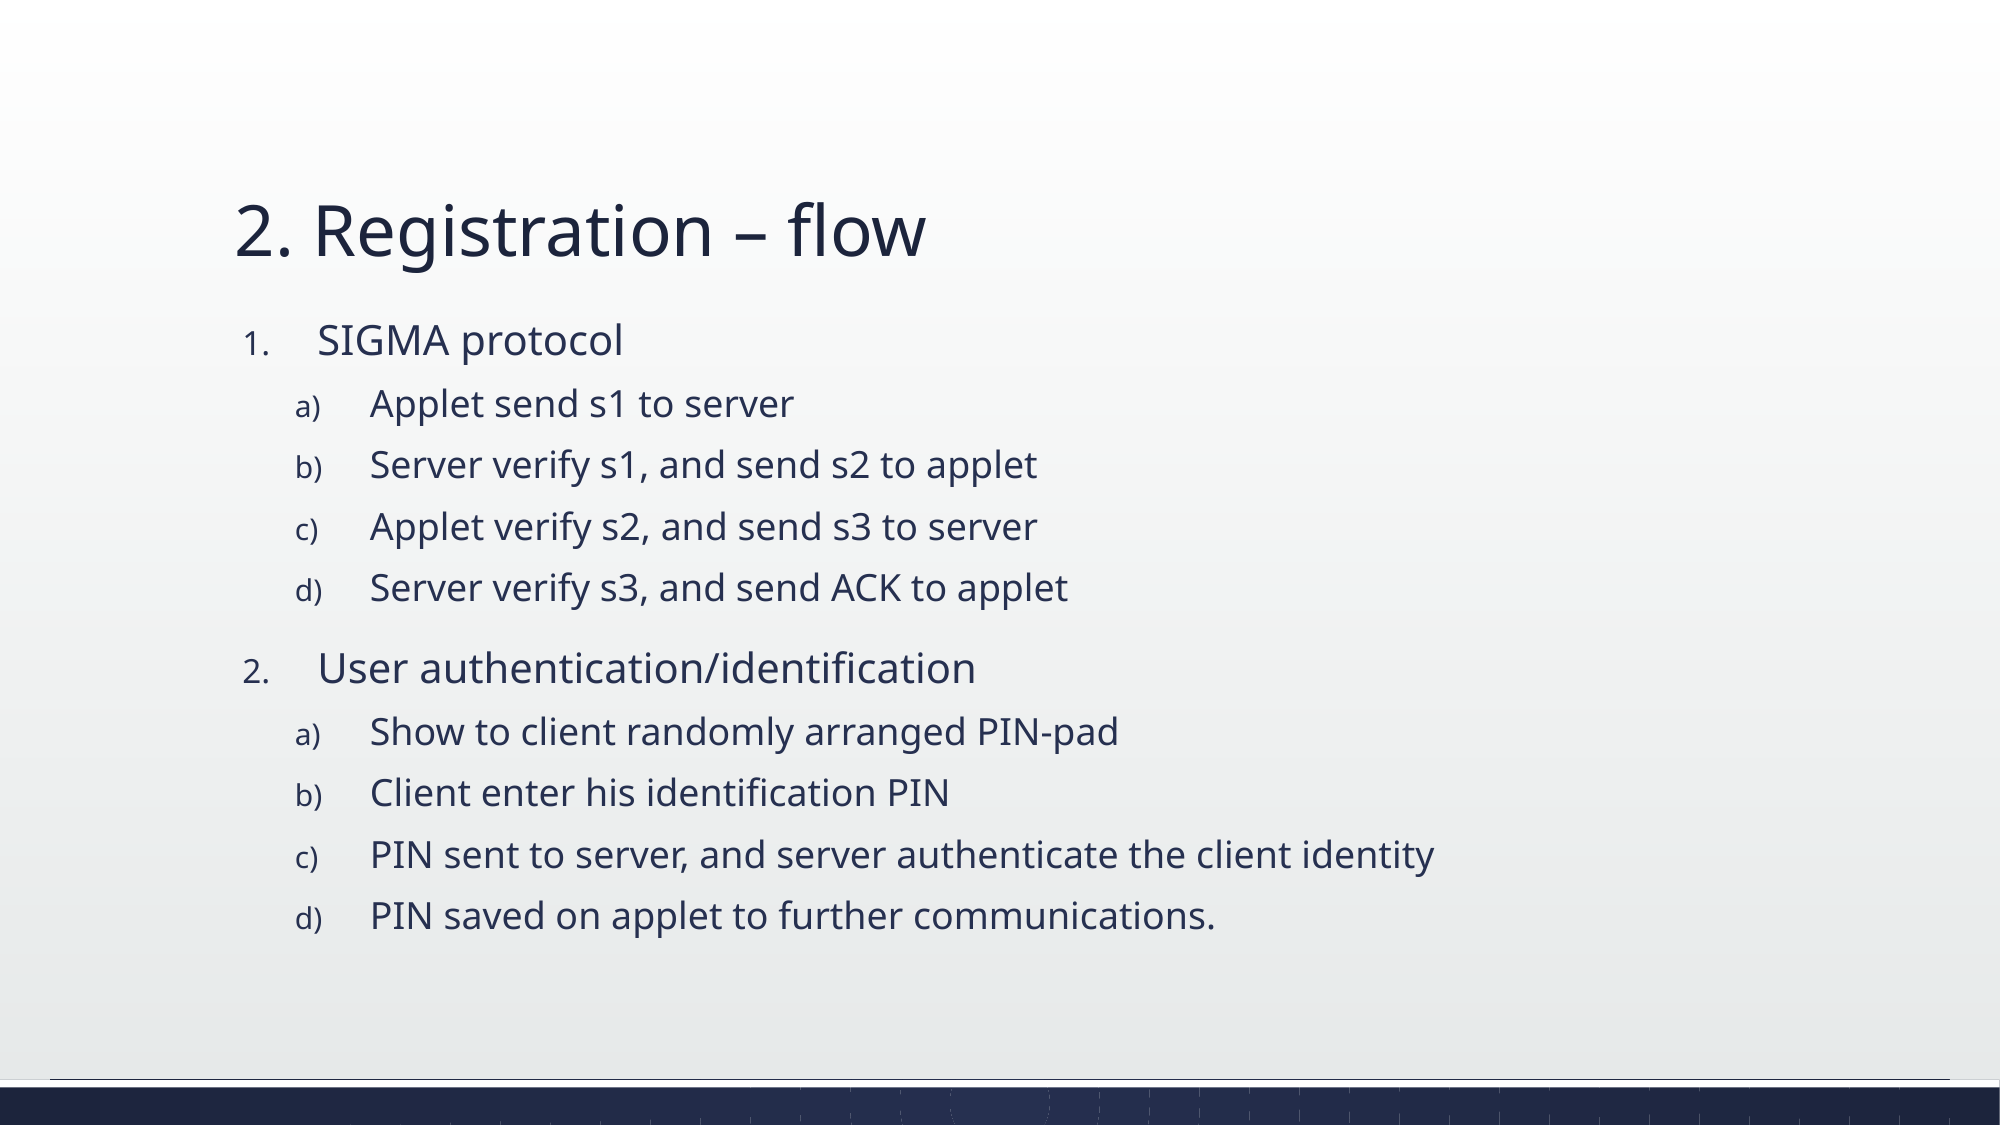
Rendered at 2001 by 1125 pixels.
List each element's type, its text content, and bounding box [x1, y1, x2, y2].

title 2. Registration – flow [219, 76, 1780, 279]
list SIGMA protocol Applet send s1 to server Server verify s1, and send s2 to applet Applet verify s2, and send s3 to server Server verify s3, and send ACK to applet User authentication/identification Show to client randomly arranged PIN-pad Client enter his identification PIN PIN sent to server, and server authenticate the client identity PIN saved on applet to further communications. [219, 311, 1780, 990]
